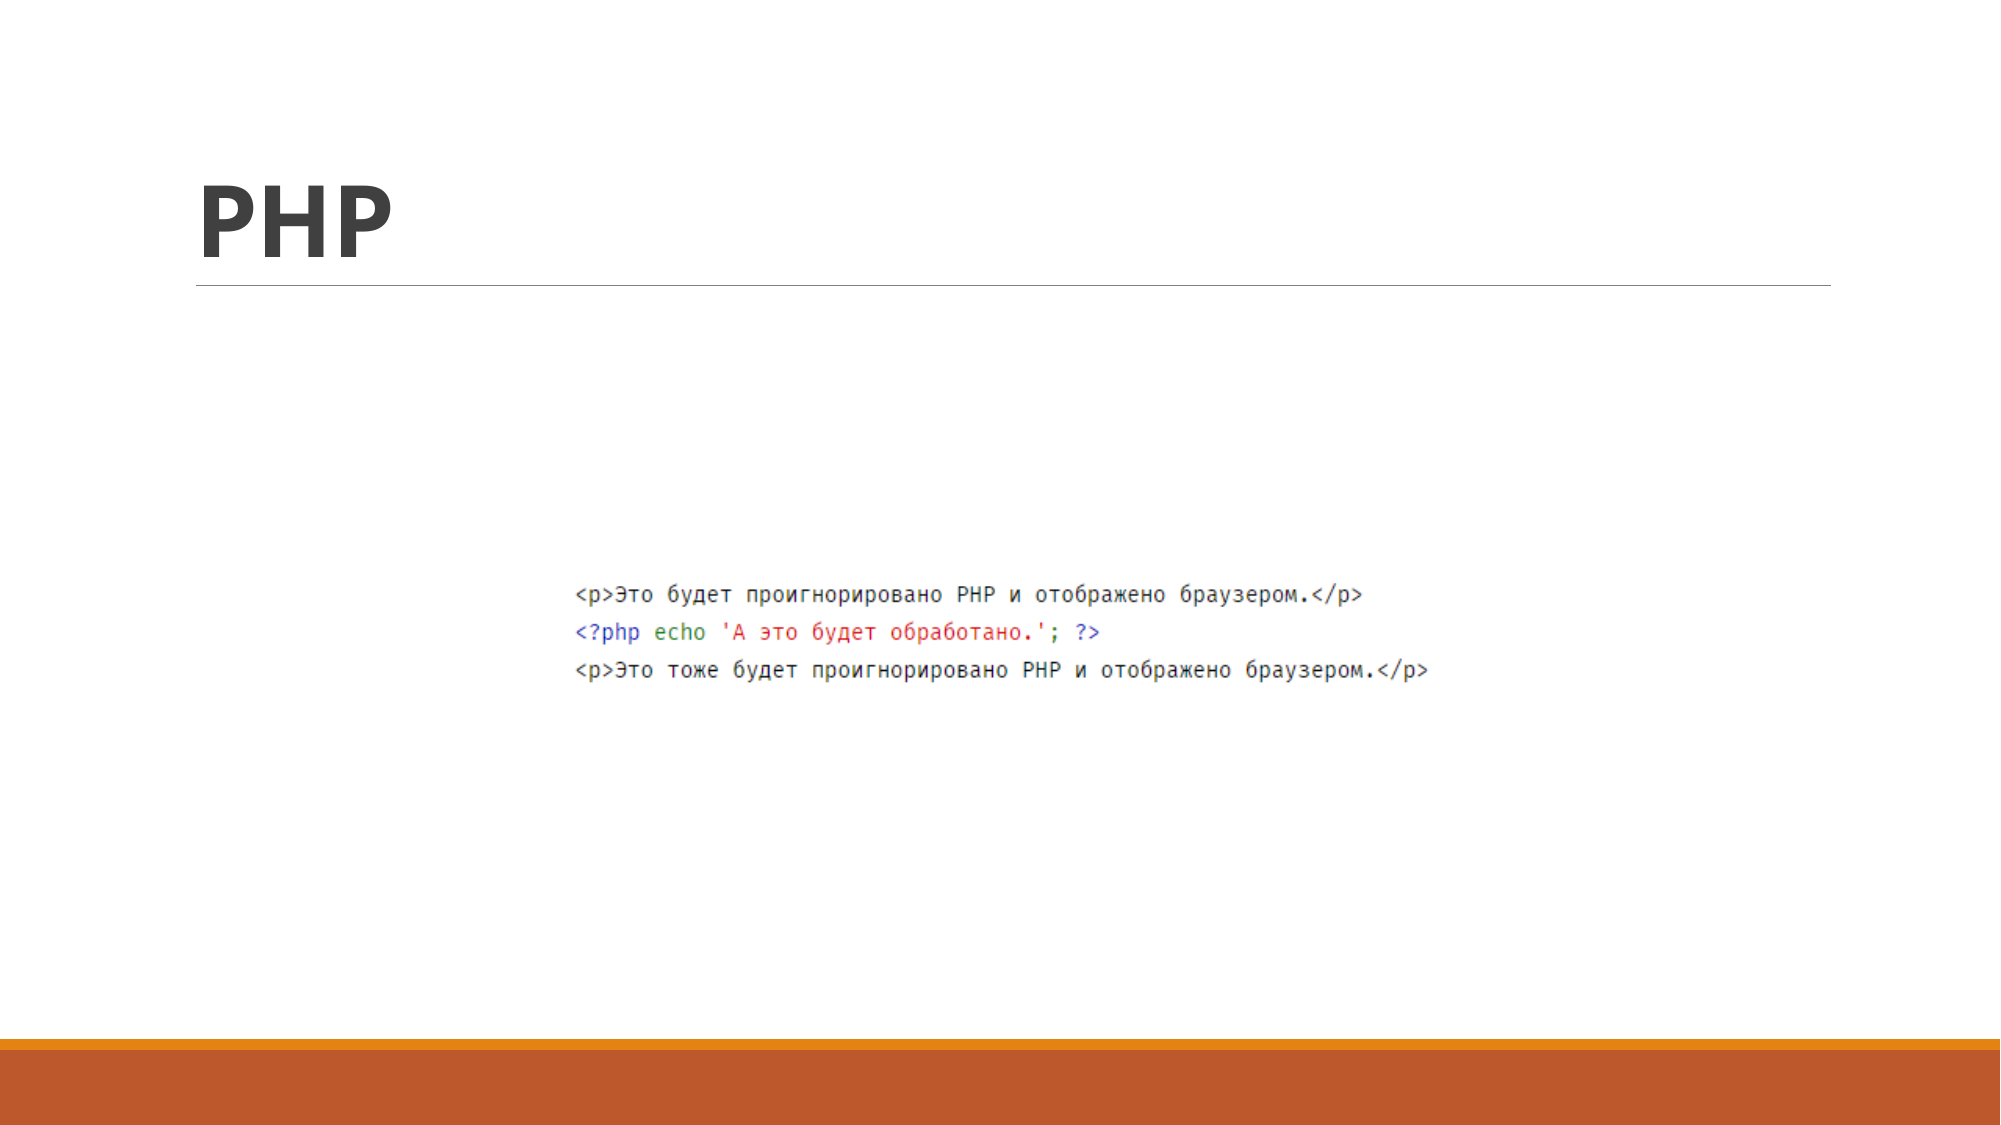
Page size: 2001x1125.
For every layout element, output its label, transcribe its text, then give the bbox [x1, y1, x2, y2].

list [568, 573, 1442, 692]
title PHP [180, 47, 1830, 285]
